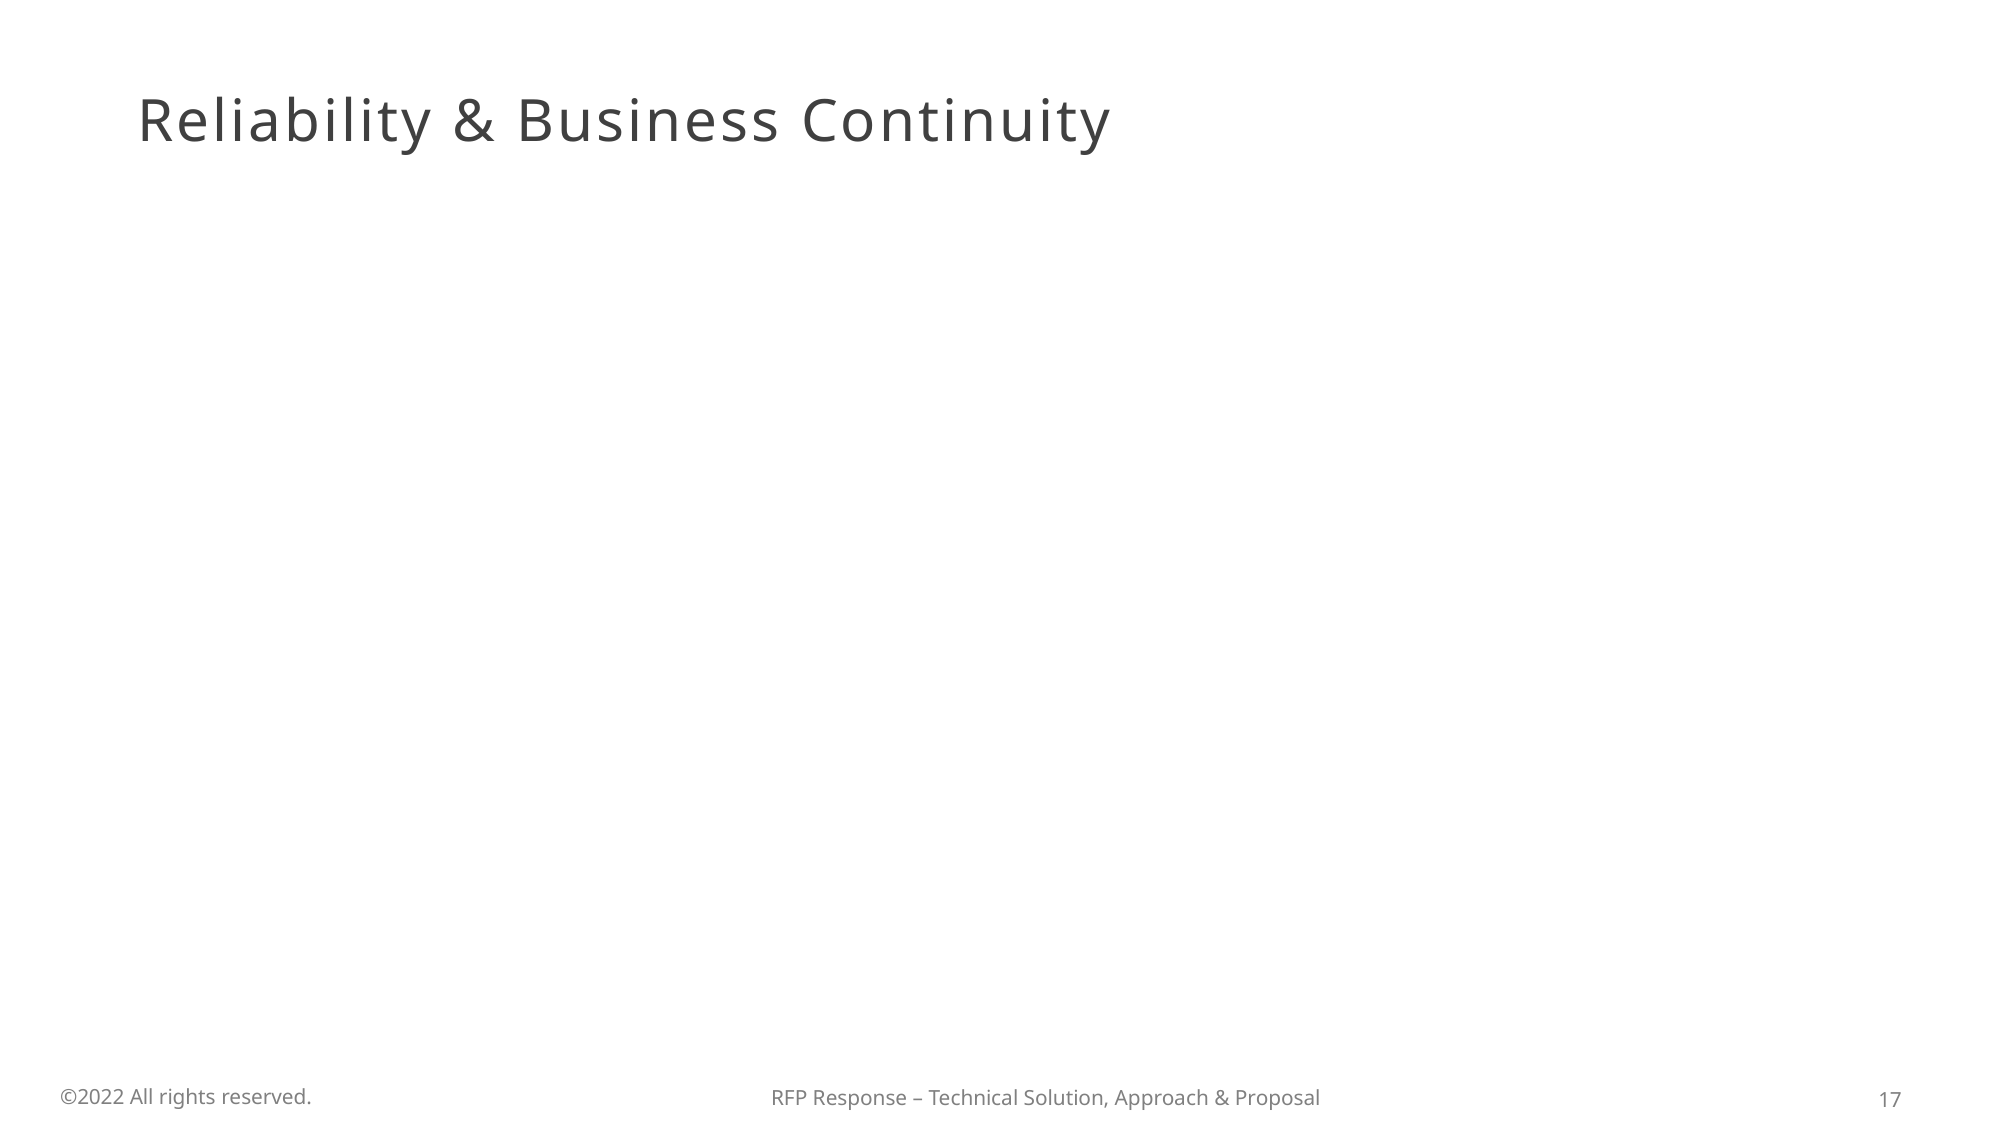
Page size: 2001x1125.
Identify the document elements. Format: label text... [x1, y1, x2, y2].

title Reliability & Business Continuity [122, 74, 1922, 171]
